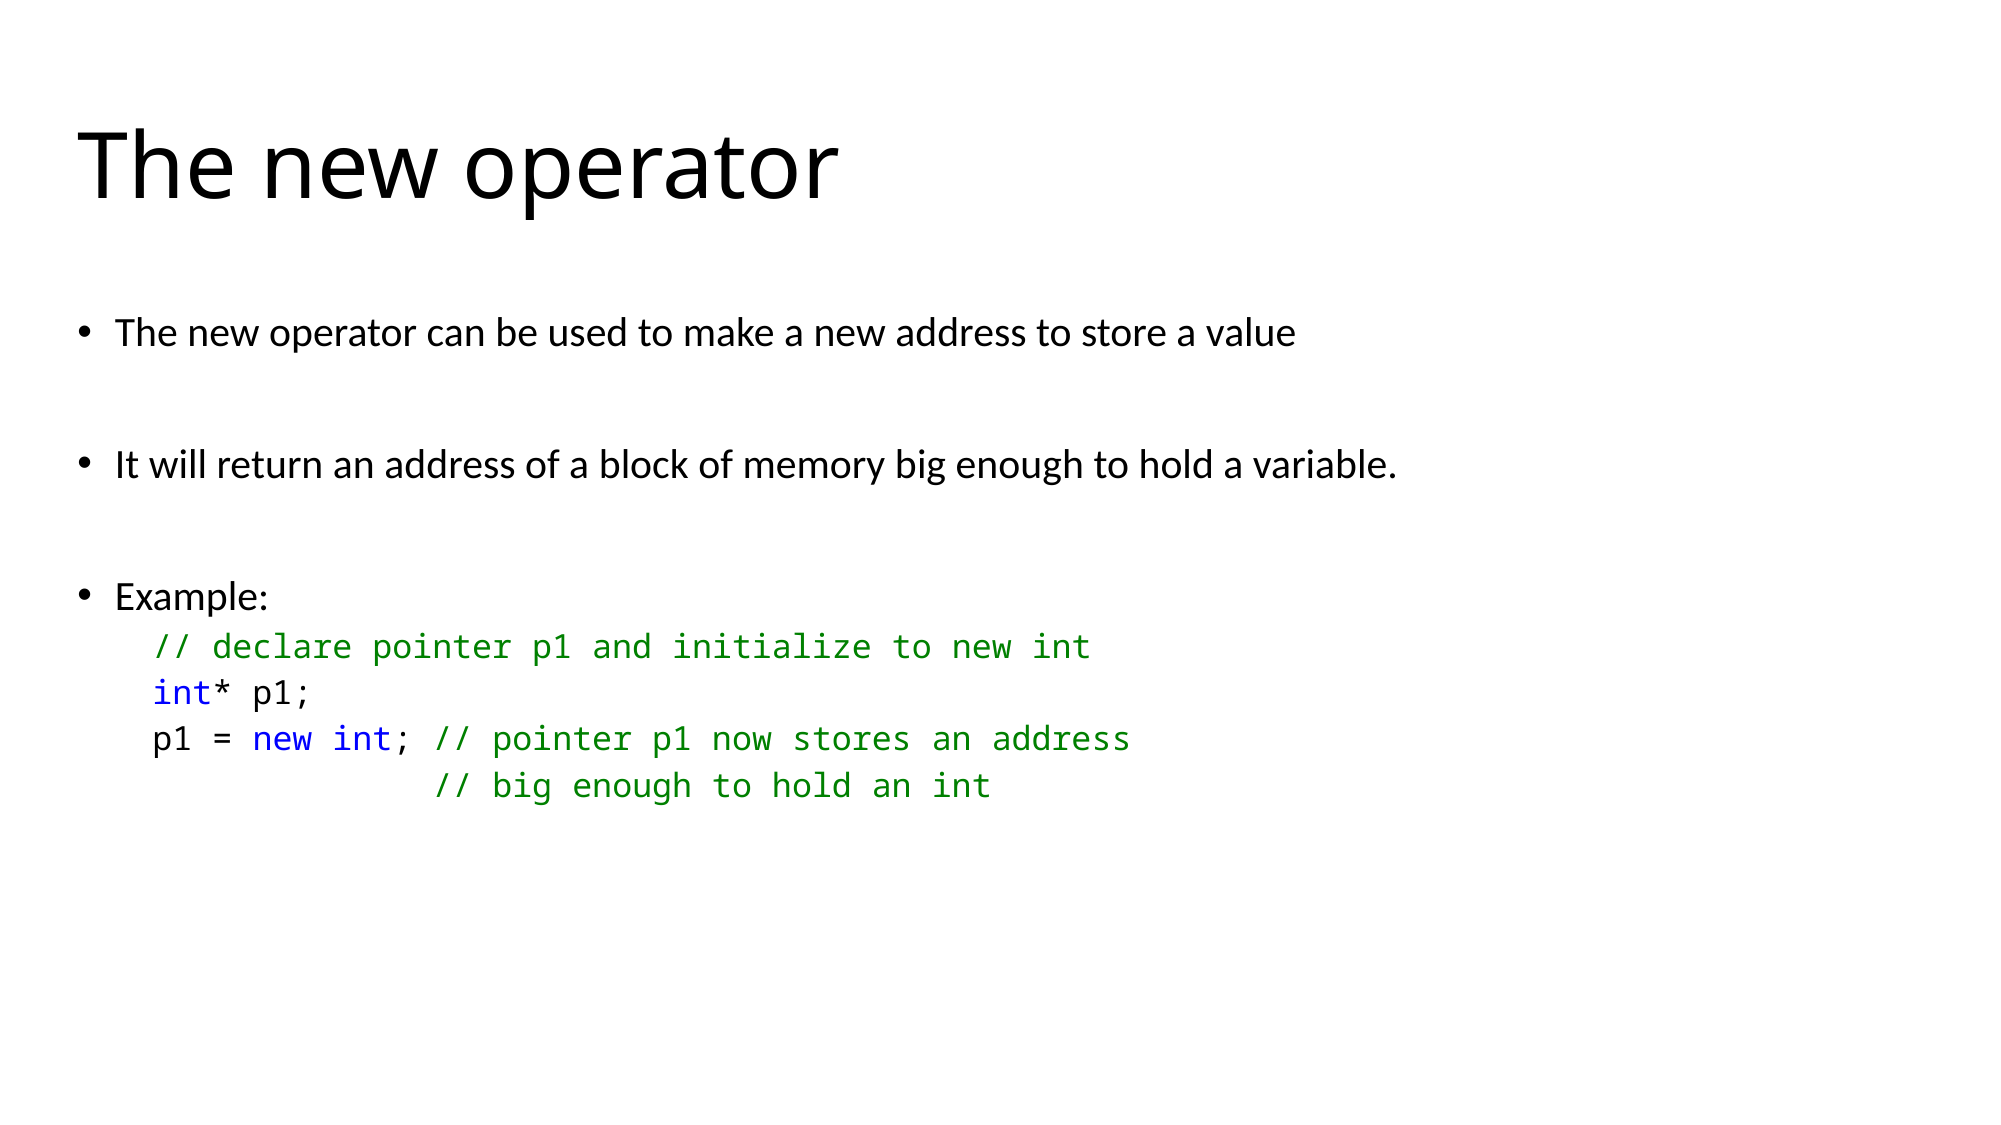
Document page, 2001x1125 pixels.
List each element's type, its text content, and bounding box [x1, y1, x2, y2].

list The new operator can be used to make a new address to store a value It will return an address of a block of memory big enough to hold a variable. Example: // declare pointer p1 and initialize to new int int* p1; p1 = new int; // pointer p1 now stores an address // big enough to hold an int [62, 303, 1938, 1017]
title The new operator [62, 59, 1938, 278]
